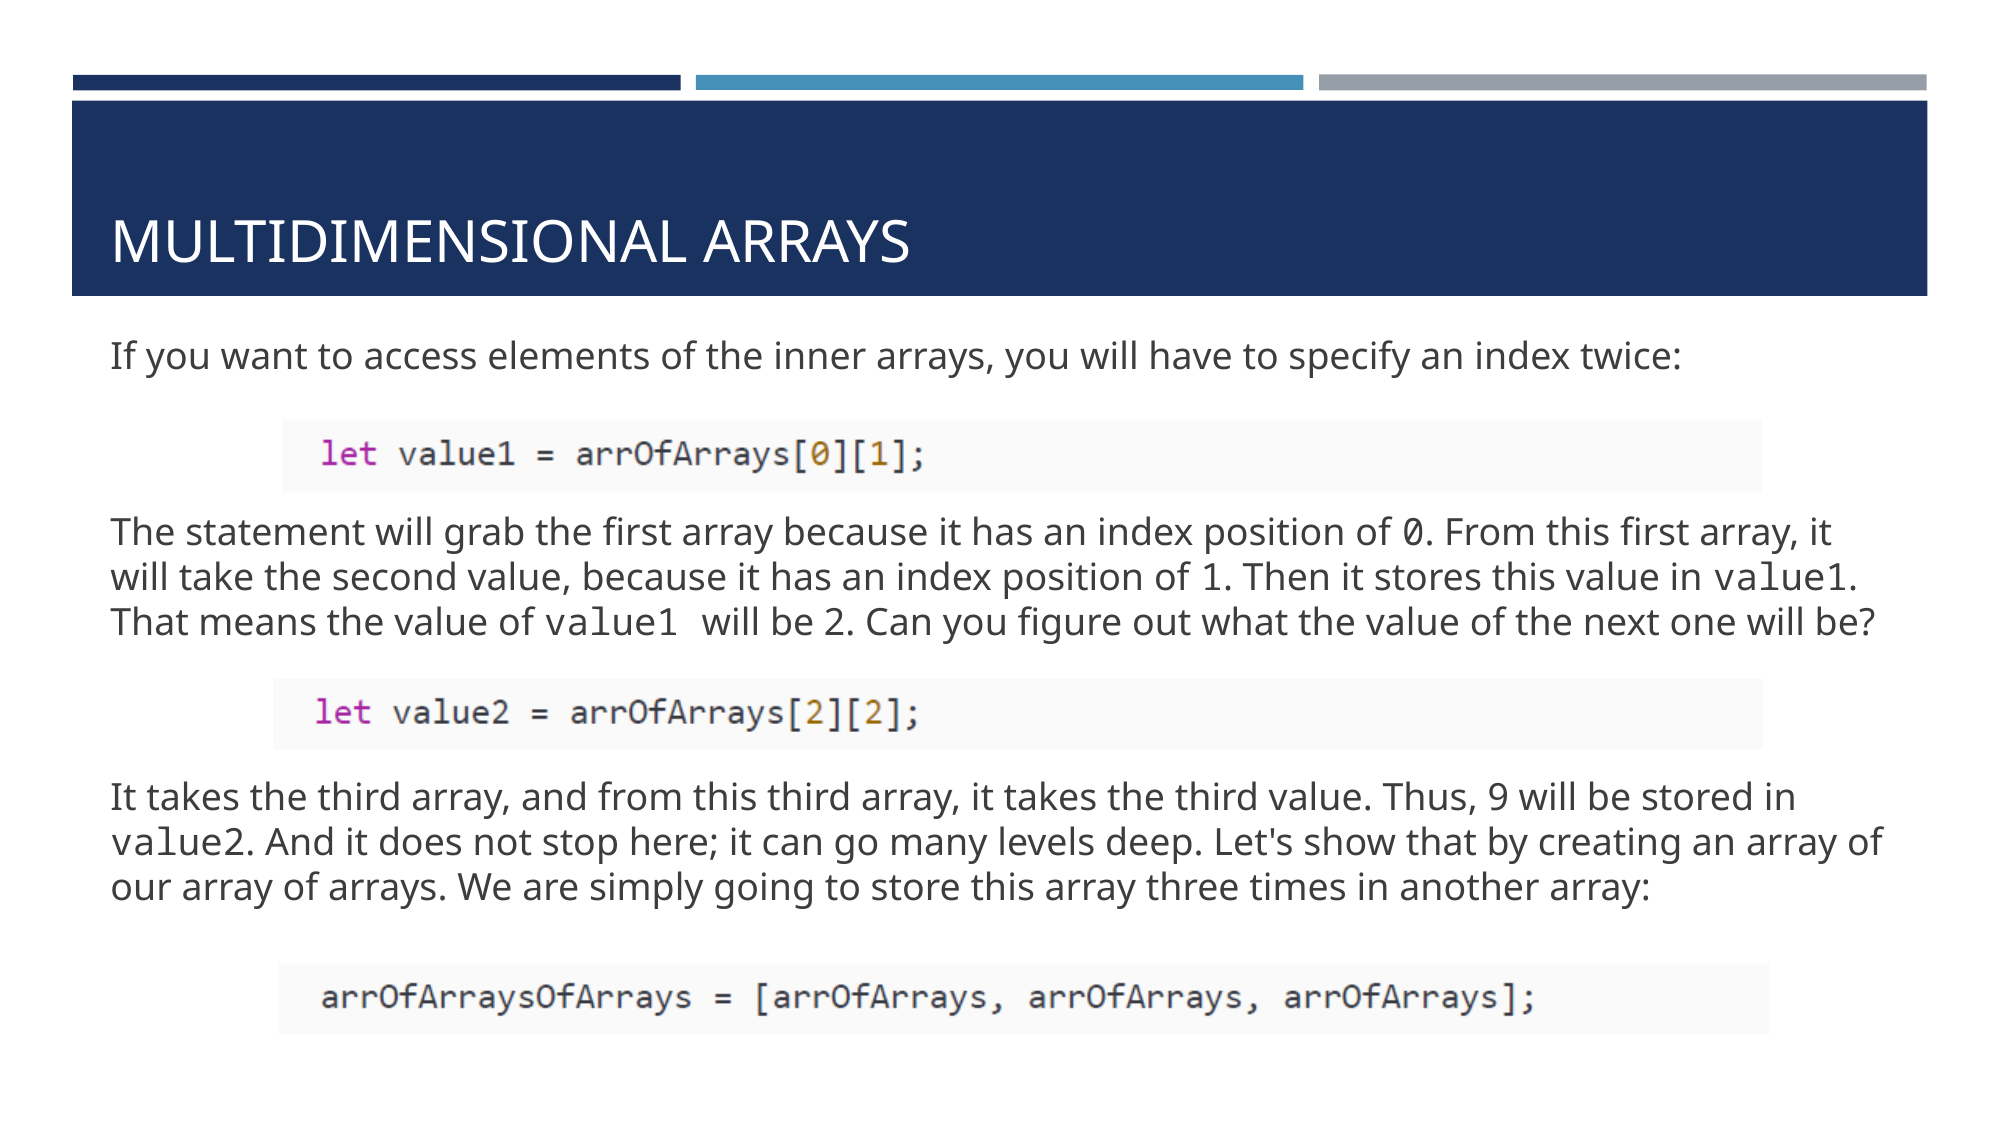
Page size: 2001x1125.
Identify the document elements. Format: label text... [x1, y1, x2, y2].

picture [281, 413, 1763, 494]
picture [273, 951, 1771, 1039]
title MULTIDIMENSIONAL ARRAYS [95, 115, 1905, 282]
list If you want to access elements of the inner arrays, you will have to specify an index twice: The statement will grab the first array because it has an index position of 0. From this first array, it will take the second value, because it has an index position of 1. Then it stores this value in value1. That means the value of value1 will be 2. Can you figure out what the value of the next one will be? It takes the third array, and from this third array, it takes the third value. Thus, 9 will be stored in value2. And it does not stop here; it can go many levels deep. Let's show that by creating an array of our array of arrays. We are simply going to store this array three times in another array: [95, 324, 1905, 1072]
picture [273, 676, 1771, 756]
